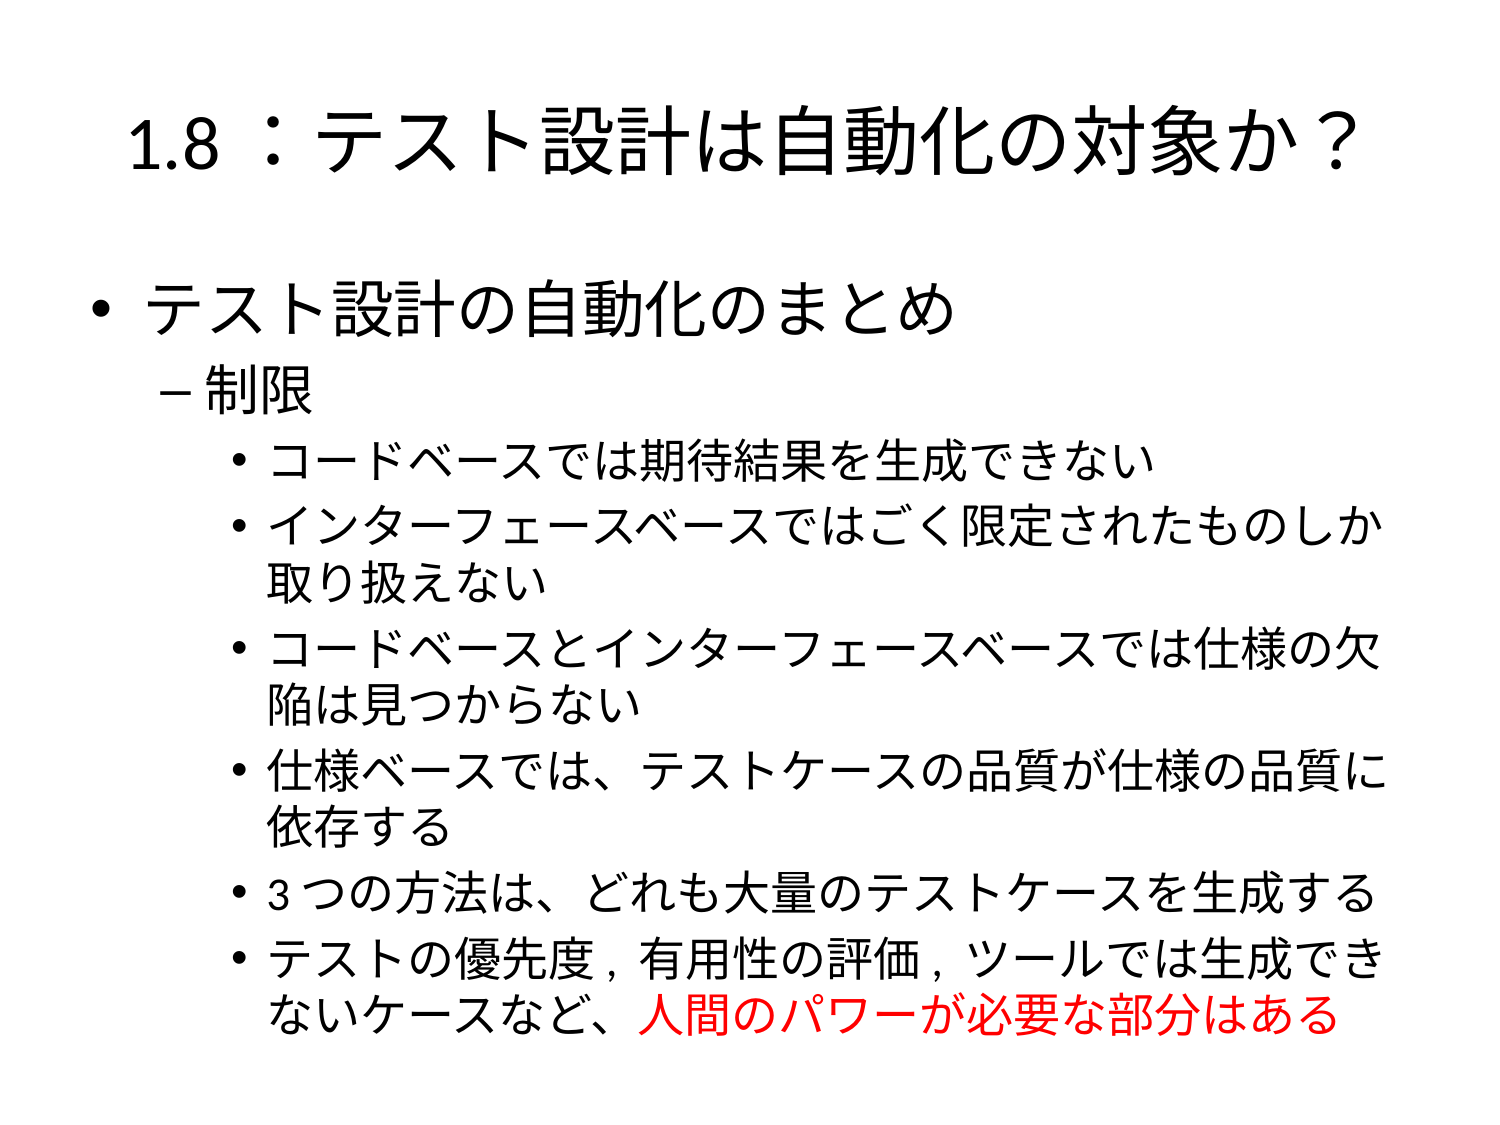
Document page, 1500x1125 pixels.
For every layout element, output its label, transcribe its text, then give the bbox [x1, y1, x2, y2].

list テスト設計の自動化のまとめ 制限 コードベースでは期待結果を生成できない インターフェースベースではごく限定されたものしか取り扱えない コードベースとインターフェースベースでは仕様の欠陥は見つからない 仕様ベースでは、テストケースの品質が仕様の品質に依存する 3つの方法は、どれも大量のテストケースを生成する テストの優先度, 有用性の評価, ツールでは生成できないケースなど、人間のパワーが必要な部分はある [75, 262, 1425, 1059]
title 1.8：テスト設計は自動化の対象か？ [75, 45, 1425, 233]
